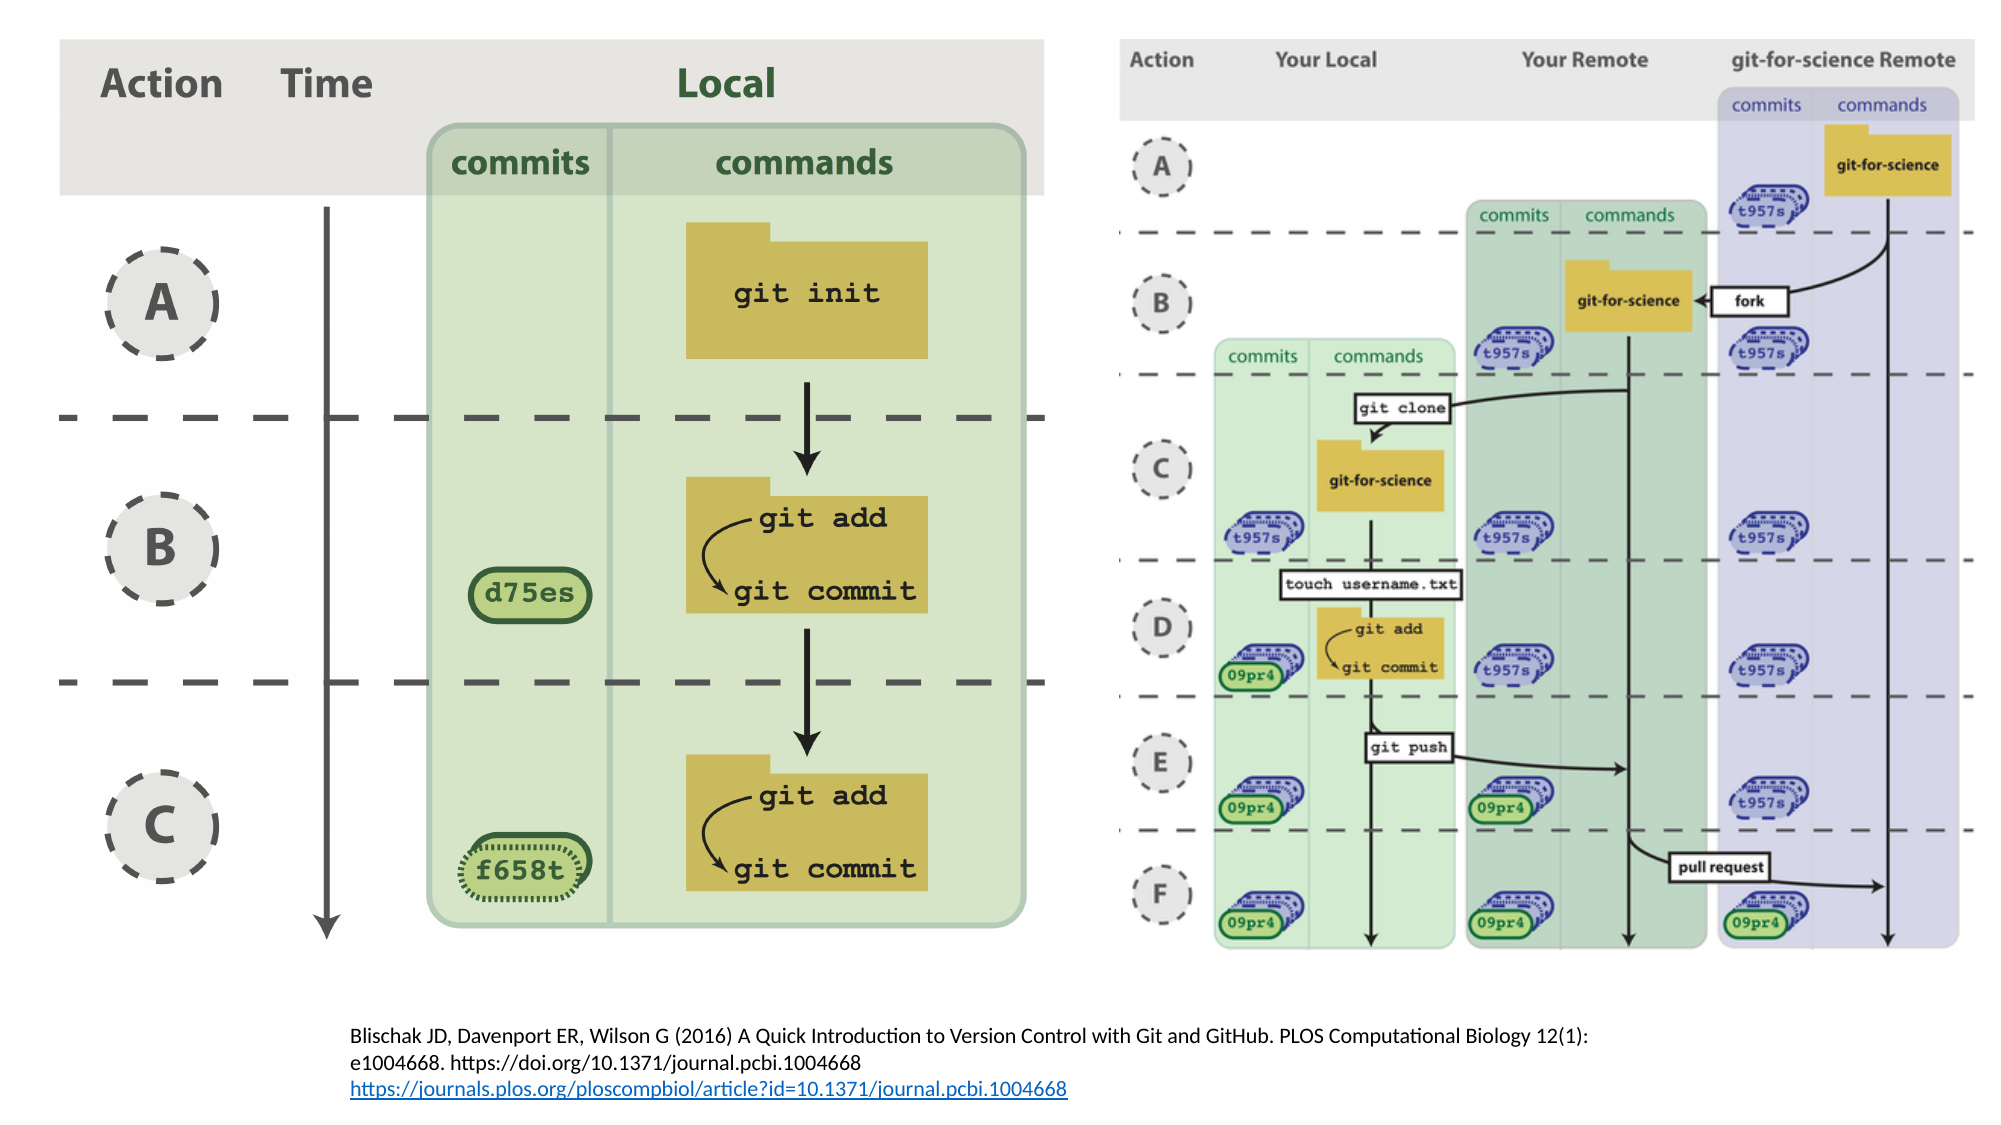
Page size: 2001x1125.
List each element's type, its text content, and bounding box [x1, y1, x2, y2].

picture [59, 39, 1045, 940]
text_box Blischak JD, Davenport ER, Wilson G (2016) A Quick Introduction to Version Control with Git and GitHub. PLOS Computational Biology 12(1): e1004668. https://doi.org/10.1371/journal.pcbi.1004668 https://journals.plos.org/ploscompbiol/article?id=10.1371/journal.pcbi.1004668 [335, 1014, 1665, 1109]
picture [1119, 39, 1975, 950]
